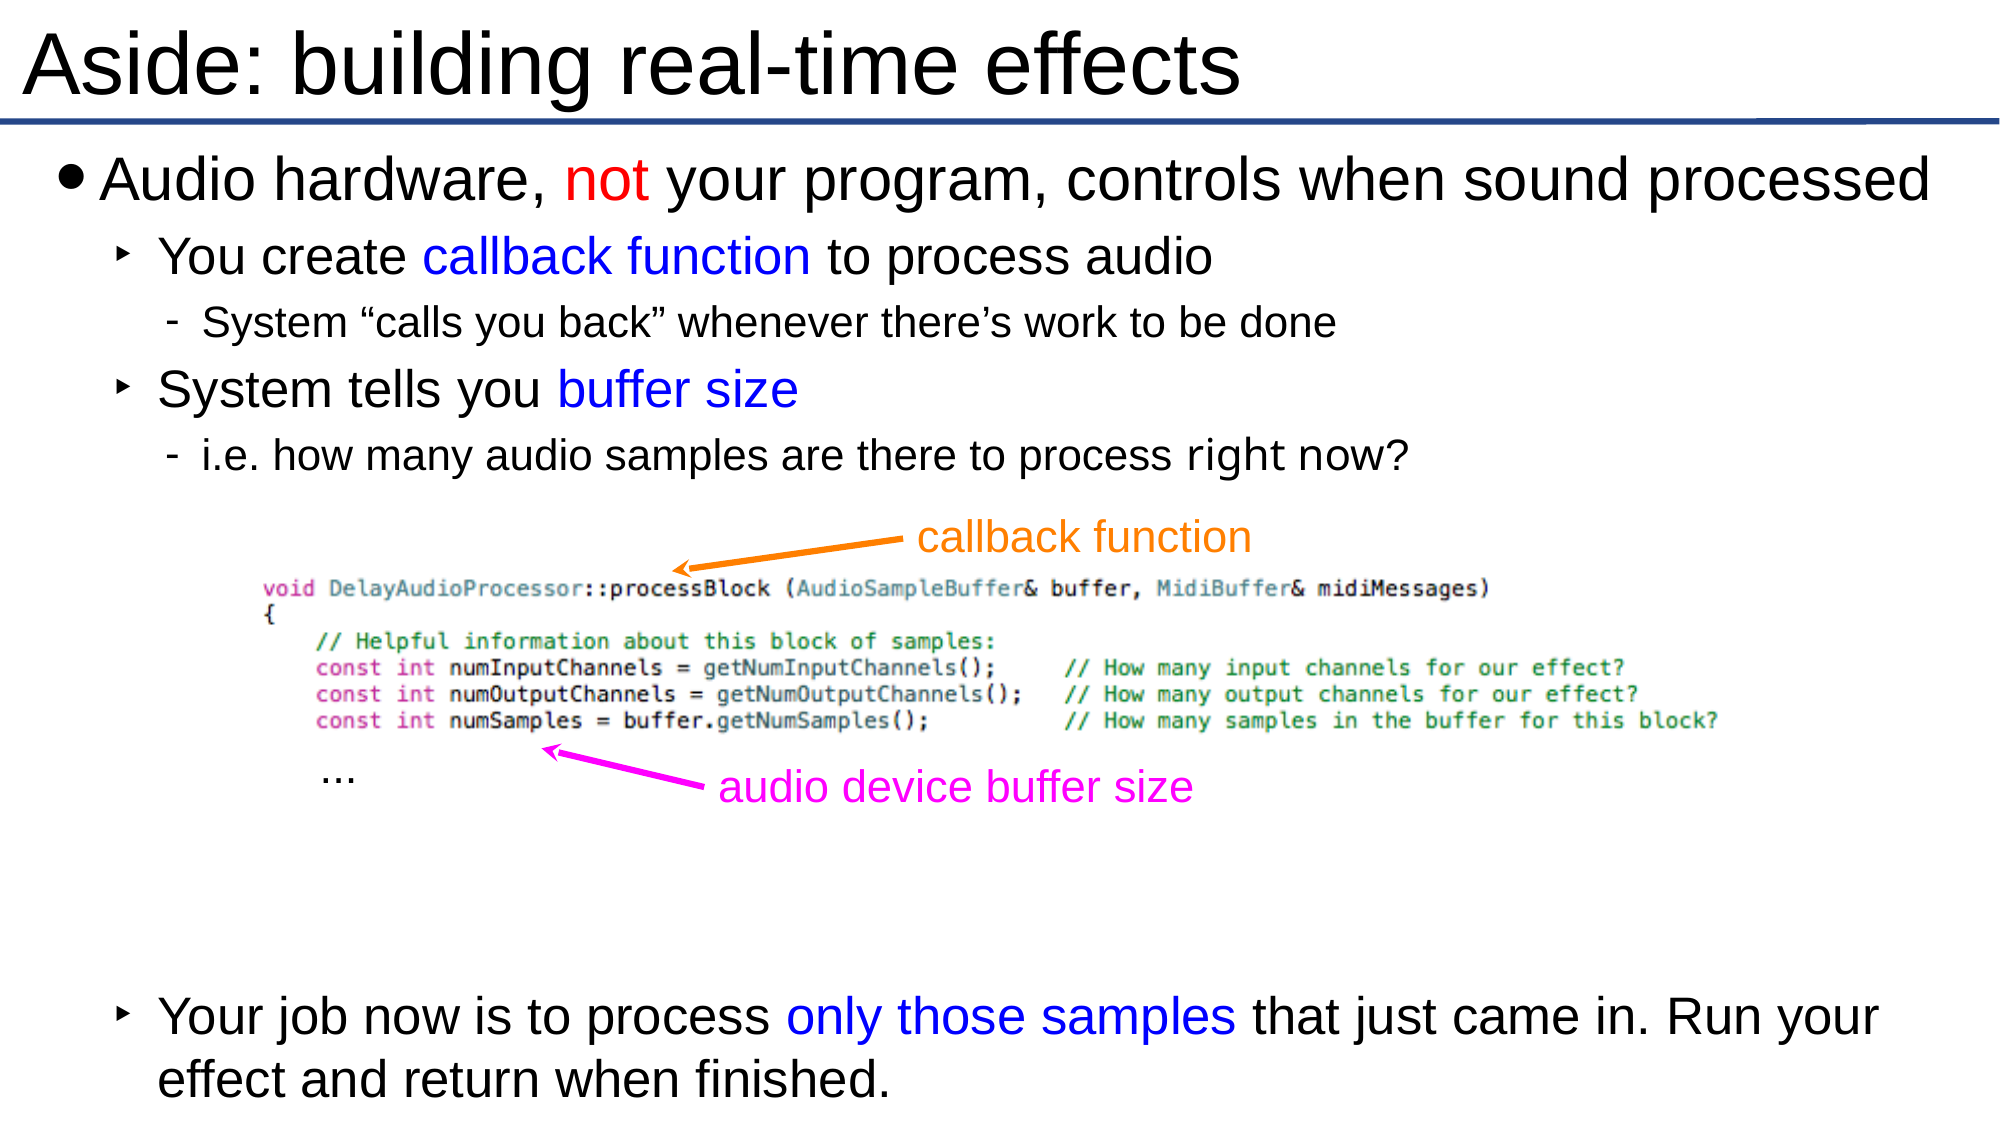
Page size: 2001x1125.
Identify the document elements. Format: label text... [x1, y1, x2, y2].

text_box callback function [916, 506, 1253, 562]
text_box ... [319, 762, 358, 793]
title Aside: building real-time effects [13, 5, 1985, 114]
text_box audio device buffer size [718, 762, 1195, 812]
picture [262, 566, 1742, 755]
list Audio hardware, not your program, controls when sound processed You create callback function to process audio System “calls you back” whenever there’s work to be done System tells you buffer size i.e. how many audio samples are there to process right now? Your job now is to process only those samples that just came in. Run your effect and return when finished. But you might need to remember what happened previously! [17, 129, 1989, 1117]
